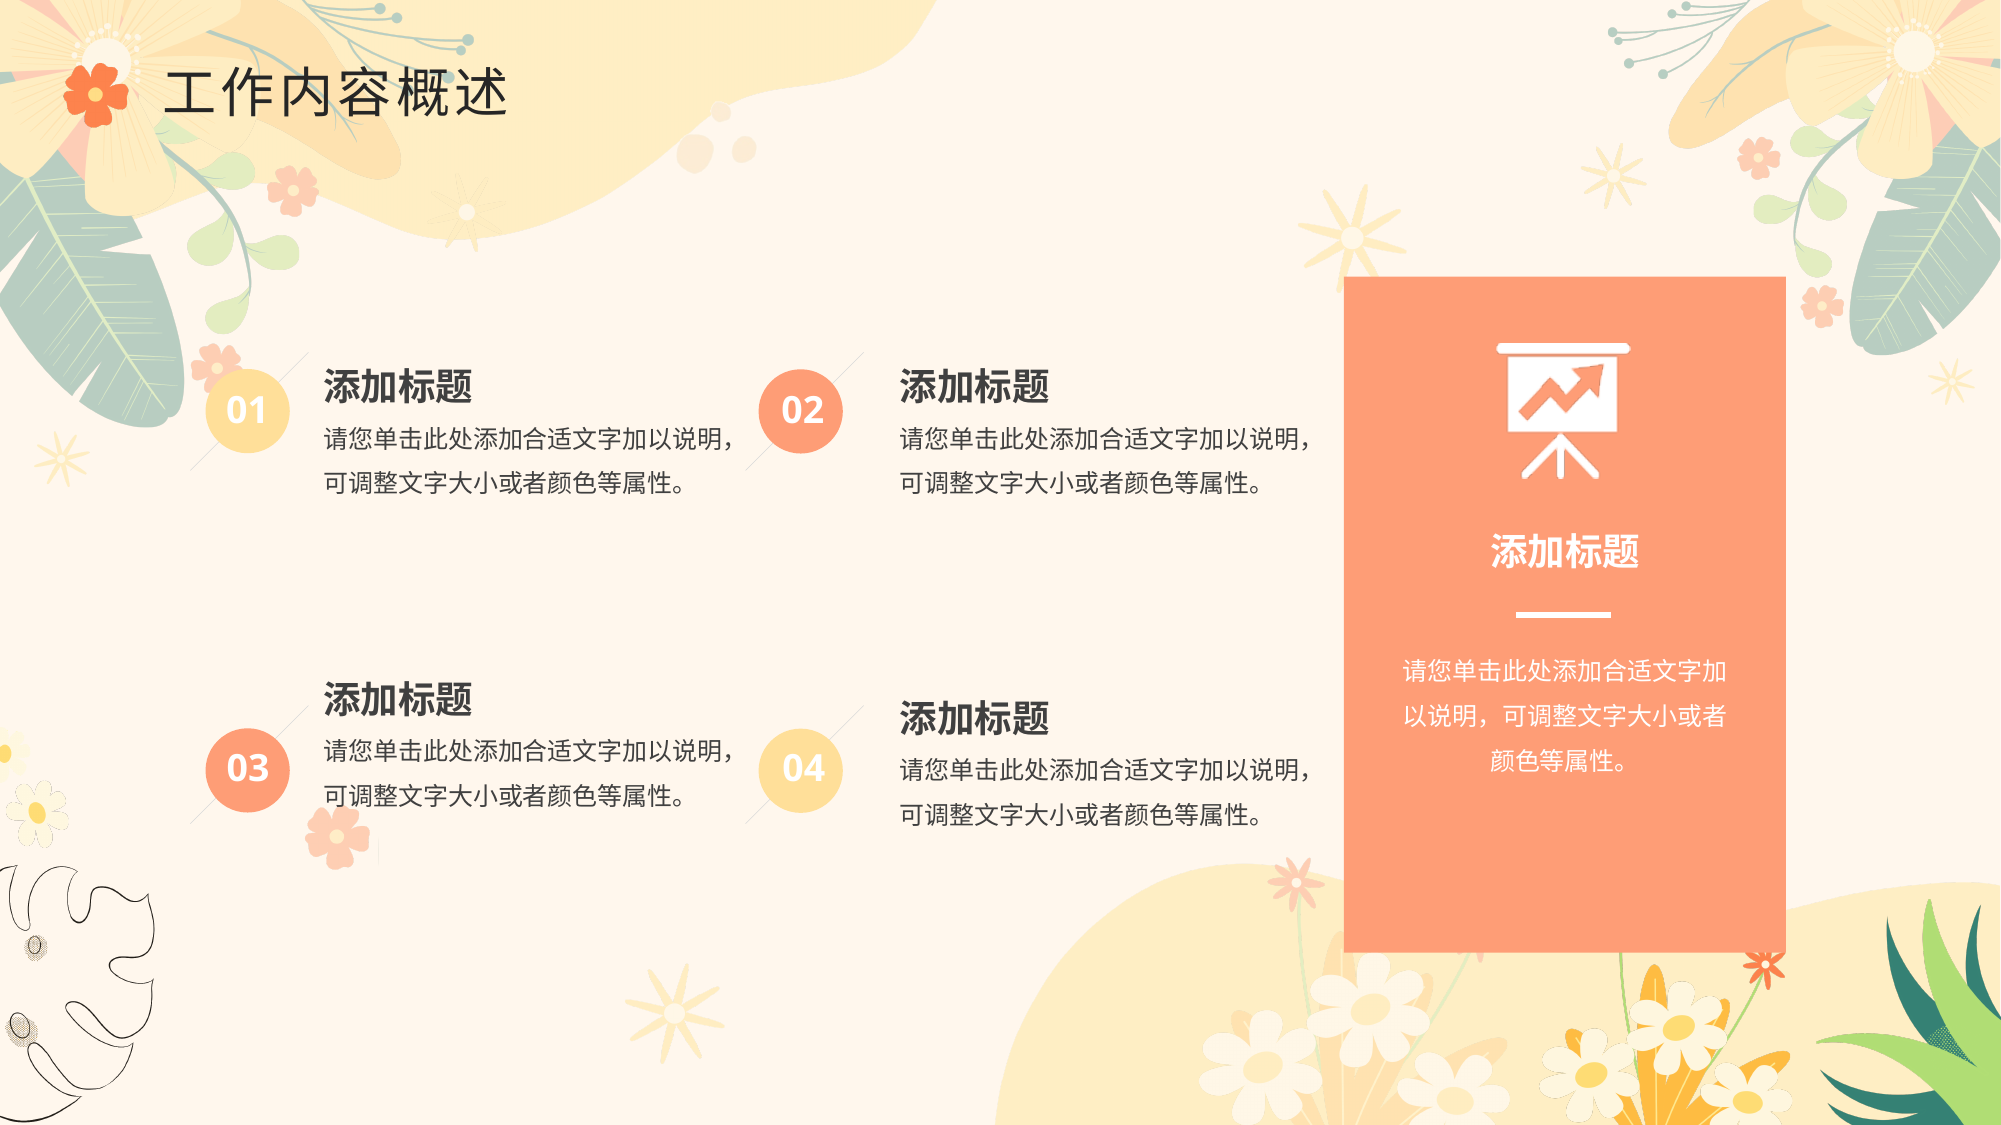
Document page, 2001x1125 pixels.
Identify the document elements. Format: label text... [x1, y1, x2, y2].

picture [0, 707, 317, 1125]
text_box [0, 0, 2000, 792]
picture [29, 58, 135, 174]
picture [1377, 792, 2001, 1125]
text_box 工作内容概述 [162, 58, 529, 124]
text_box [215, 953, 1377, 1125]
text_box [190, 276, 1786, 953]
